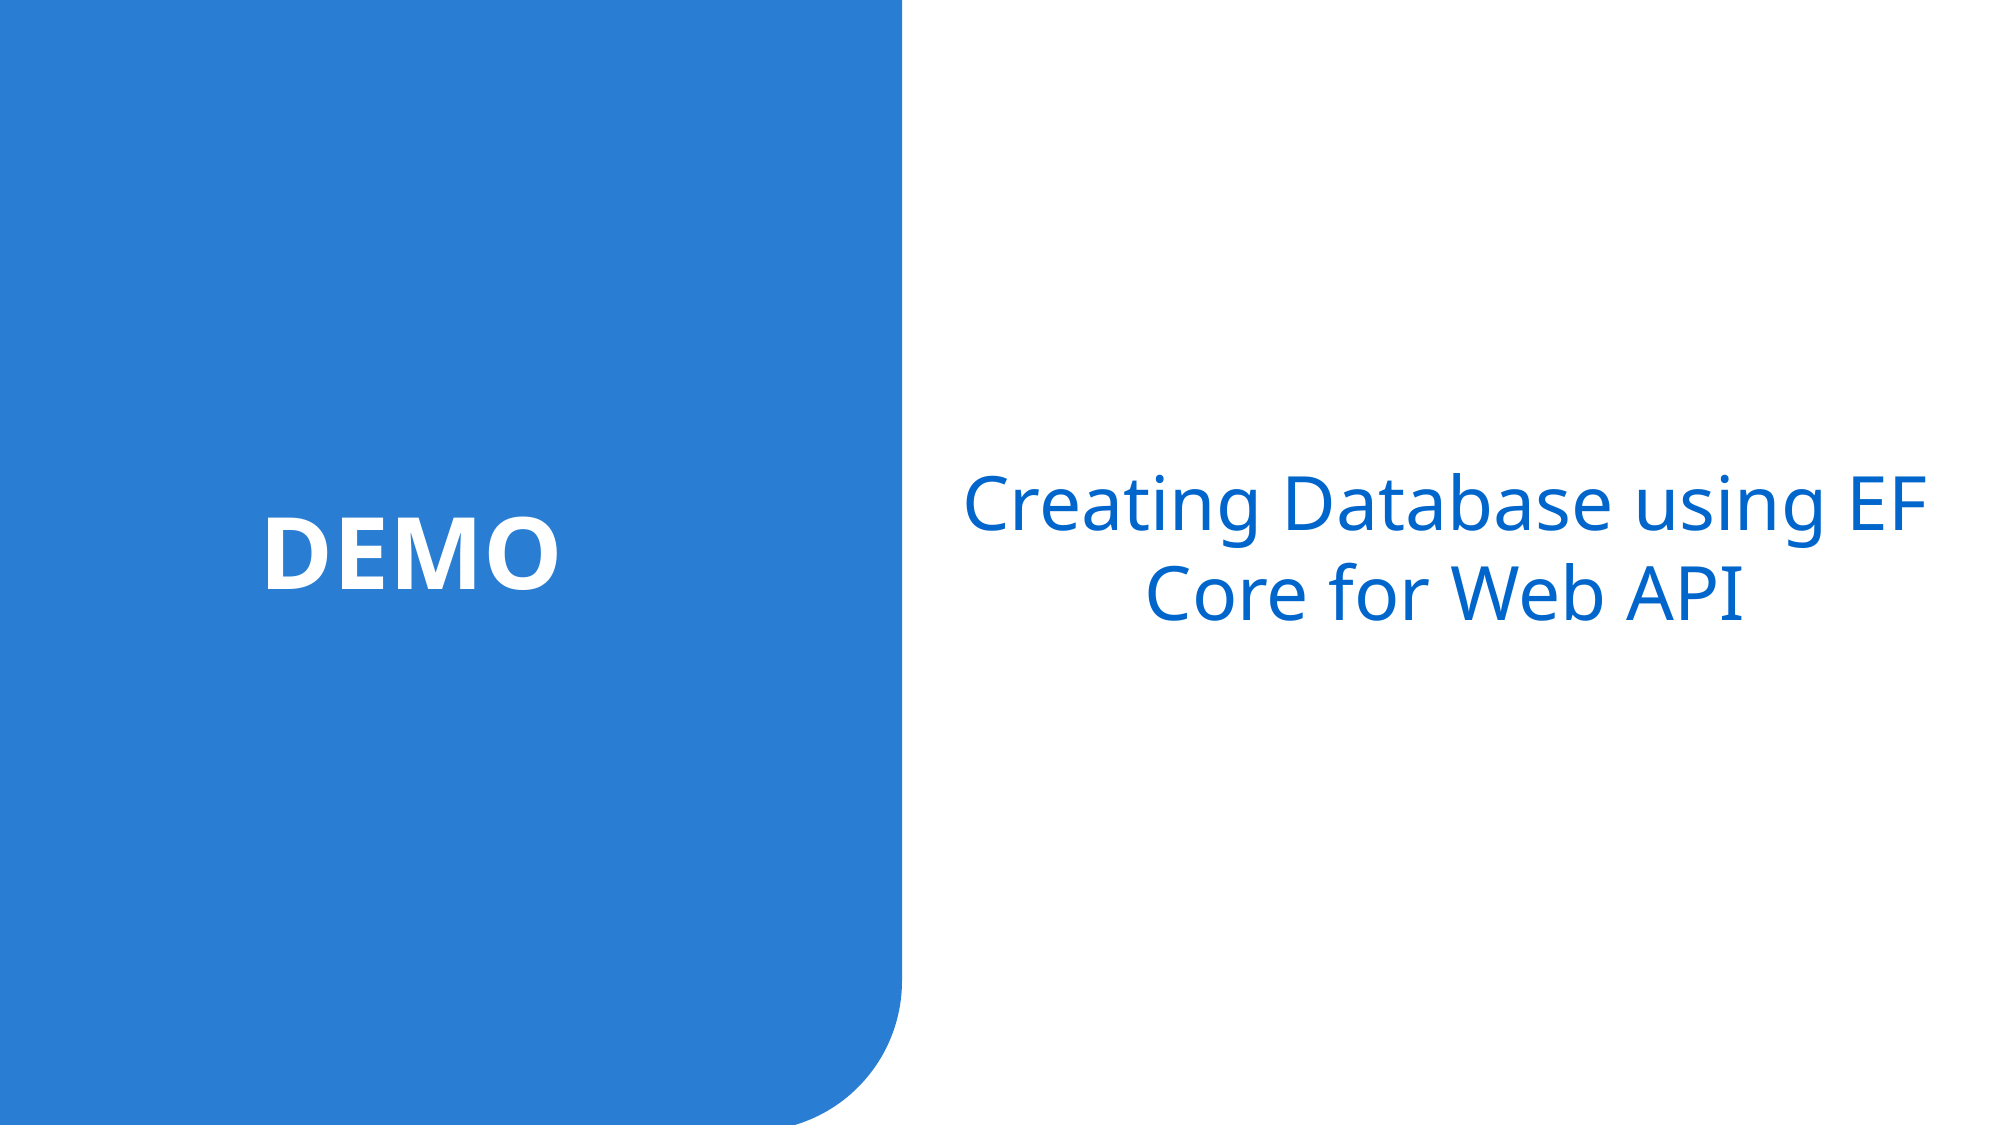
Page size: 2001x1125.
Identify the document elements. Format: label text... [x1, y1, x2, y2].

text_box DEMO [244, 482, 797, 812]
text_box Creating Database using EF Core for Web API [921, 447, 1970, 678]
